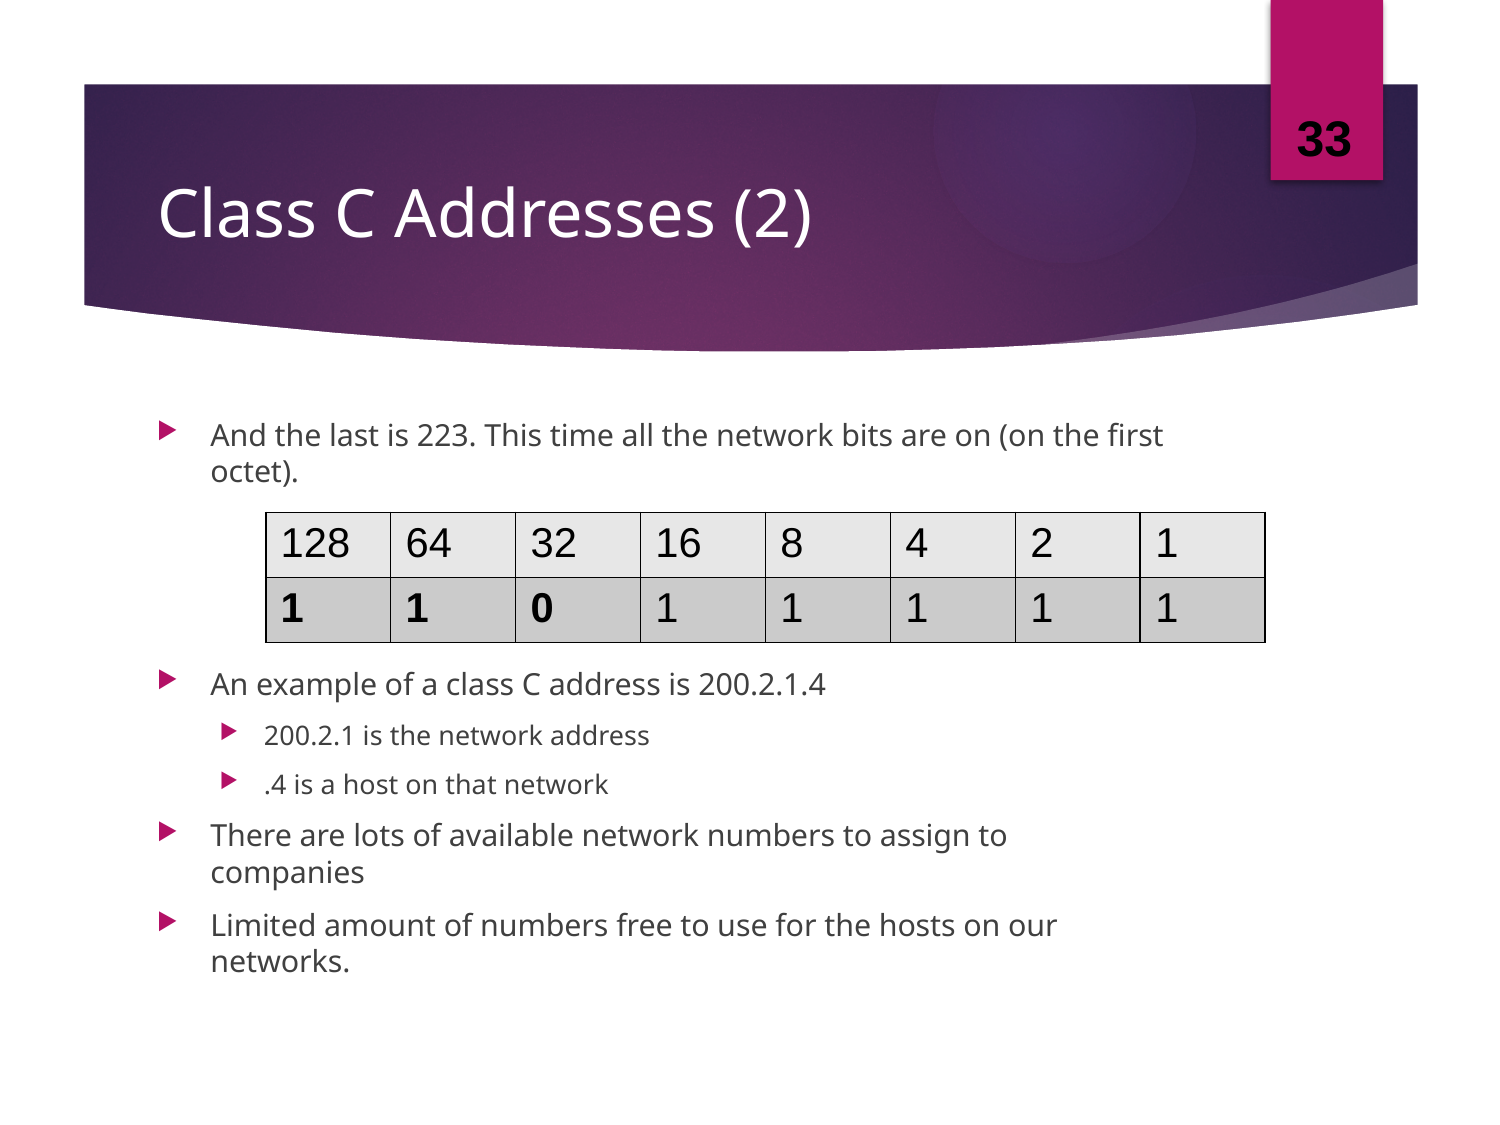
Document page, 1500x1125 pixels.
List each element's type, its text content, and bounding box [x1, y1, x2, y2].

table_cell 1 [641, 578, 765, 642]
table_cell 1 [1016, 578, 1139, 642]
table_cell 1 [267, 578, 390, 642]
table_cell 1 [1141, 578, 1264, 642]
table_header 8 [766, 513, 890, 577]
table_header 32 [516, 513, 640, 577]
table_header 1 [1141, 513, 1264, 577]
list And the last is 223. This time all the network bits are on (on the first octet). An example of a class C address is 200.2.1.4 200.2.1 is the network address .4 is a host on that network There are lots of available network numbers to assign to companies Limited amount of numbers free to use for the hosts on our networks. [141, 408, 1183, 988]
table_header 64 [391, 513, 515, 577]
slide_number 33 [1259, 48, 1390, 175]
title Class C Addresses (2) [142, 152, 1183, 269]
table_cell 1 [391, 578, 515, 642]
table_cell 0 [516, 578, 640, 642]
table_header 4 [891, 513, 1015, 577]
table_cell 1 [891, 578, 1015, 642]
table_cell 1 [766, 578, 890, 642]
table_header 16 [641, 513, 765, 577]
table_header 128 [267, 513, 390, 577]
table_header 2 [1016, 513, 1139, 577]
